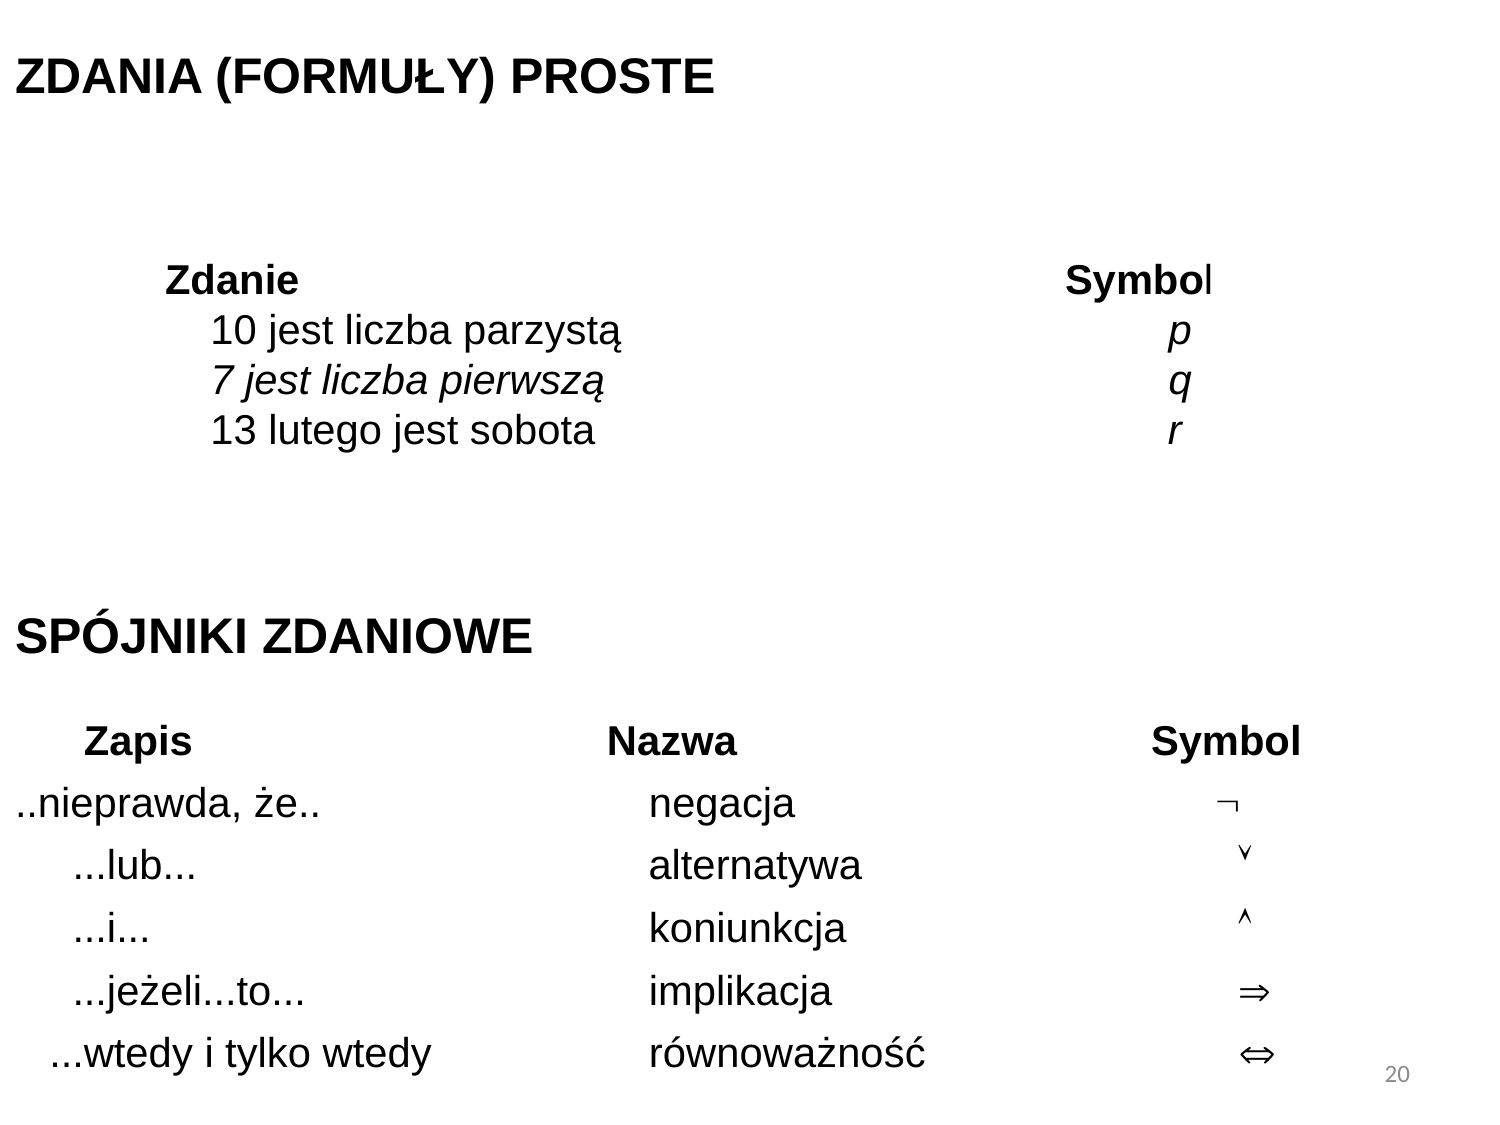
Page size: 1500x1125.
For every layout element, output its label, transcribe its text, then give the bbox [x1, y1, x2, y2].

text_box ZDANIA (FORMUŁY) PROSTE Zdanie Symbol 10 jest liczba parzystą p 7 jest liczba pierwszą q 13 lutego jest sobota r SPÓJNIKI ZDANIOWE Zapis Nazwa Symbol ..nieprawda, że.. negacja  ...lub... alternatywa  ...i... koniunkcja  ...jeżeli...to... implikacja  ...wtedy i tylko wtedy równoważność  [0, 35, 1453, 1125]
